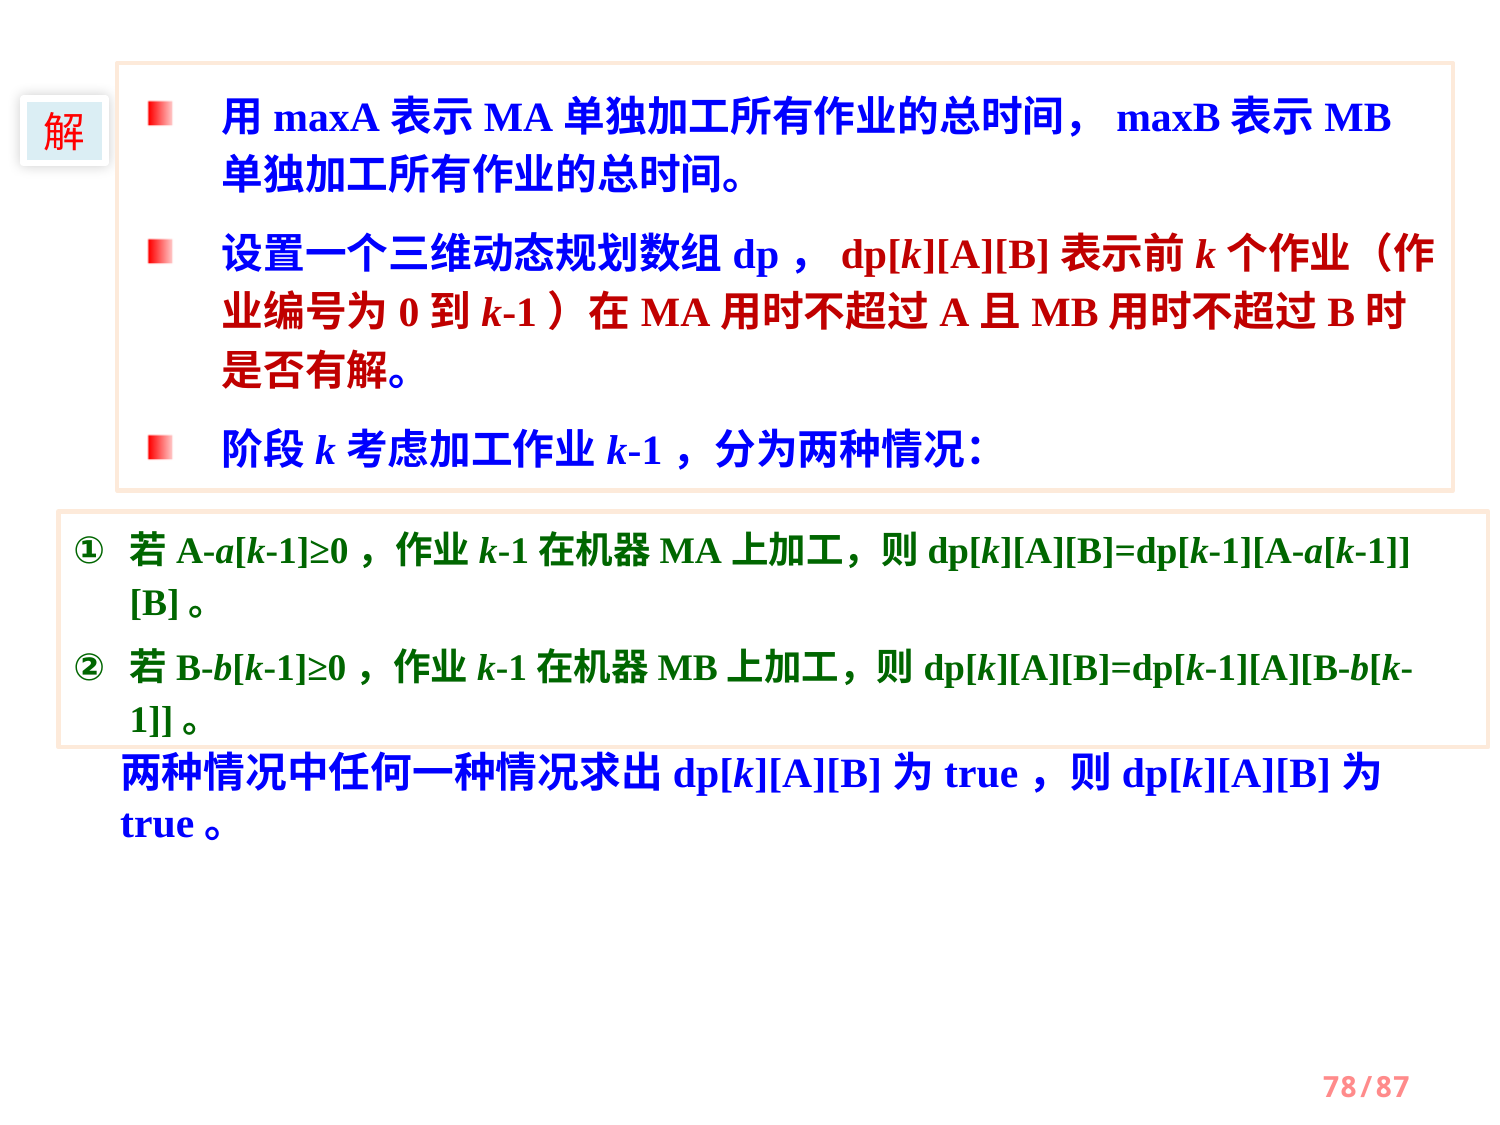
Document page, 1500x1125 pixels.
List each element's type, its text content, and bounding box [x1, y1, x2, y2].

picture [146, 99, 176, 129]
picture [146, 237, 176, 267]
slide_number 78/87 [1074, 1057, 1425, 1118]
text_box 两种情况中任何一种情况求出dp[k][A][B]为true，则dp[k][A][B]为true。 [105, 738, 1453, 853]
text_box 用maxA表示MA单独加工所有作业的总时间，maxB表示MB单独加工所有作业的总时间。 设置一个三维动态规划数组dp，dp[k][A][B]表示前k个作业（作业编号为0到k-1）在MA用时不超过A且MB用时不超过B时是否有解。 阶段k考虑加工作业k-1，分为两种情况： [115, 61, 1455, 493]
text_box 若A-a[k-1]≥0，作业k-1在机器MA上加工，则dp[k][A][B]=dp[k-1][A-a[k-1]][B]。 若B-b[k-1]≥0，作业k-1在机器MB上加工，则dp[k][A][B]=dp[k-1][A][B-b[k-1]]。 [56, 509, 1490, 749]
picture [146, 433, 176, 463]
text_box 解 [20, 95, 109, 166]
